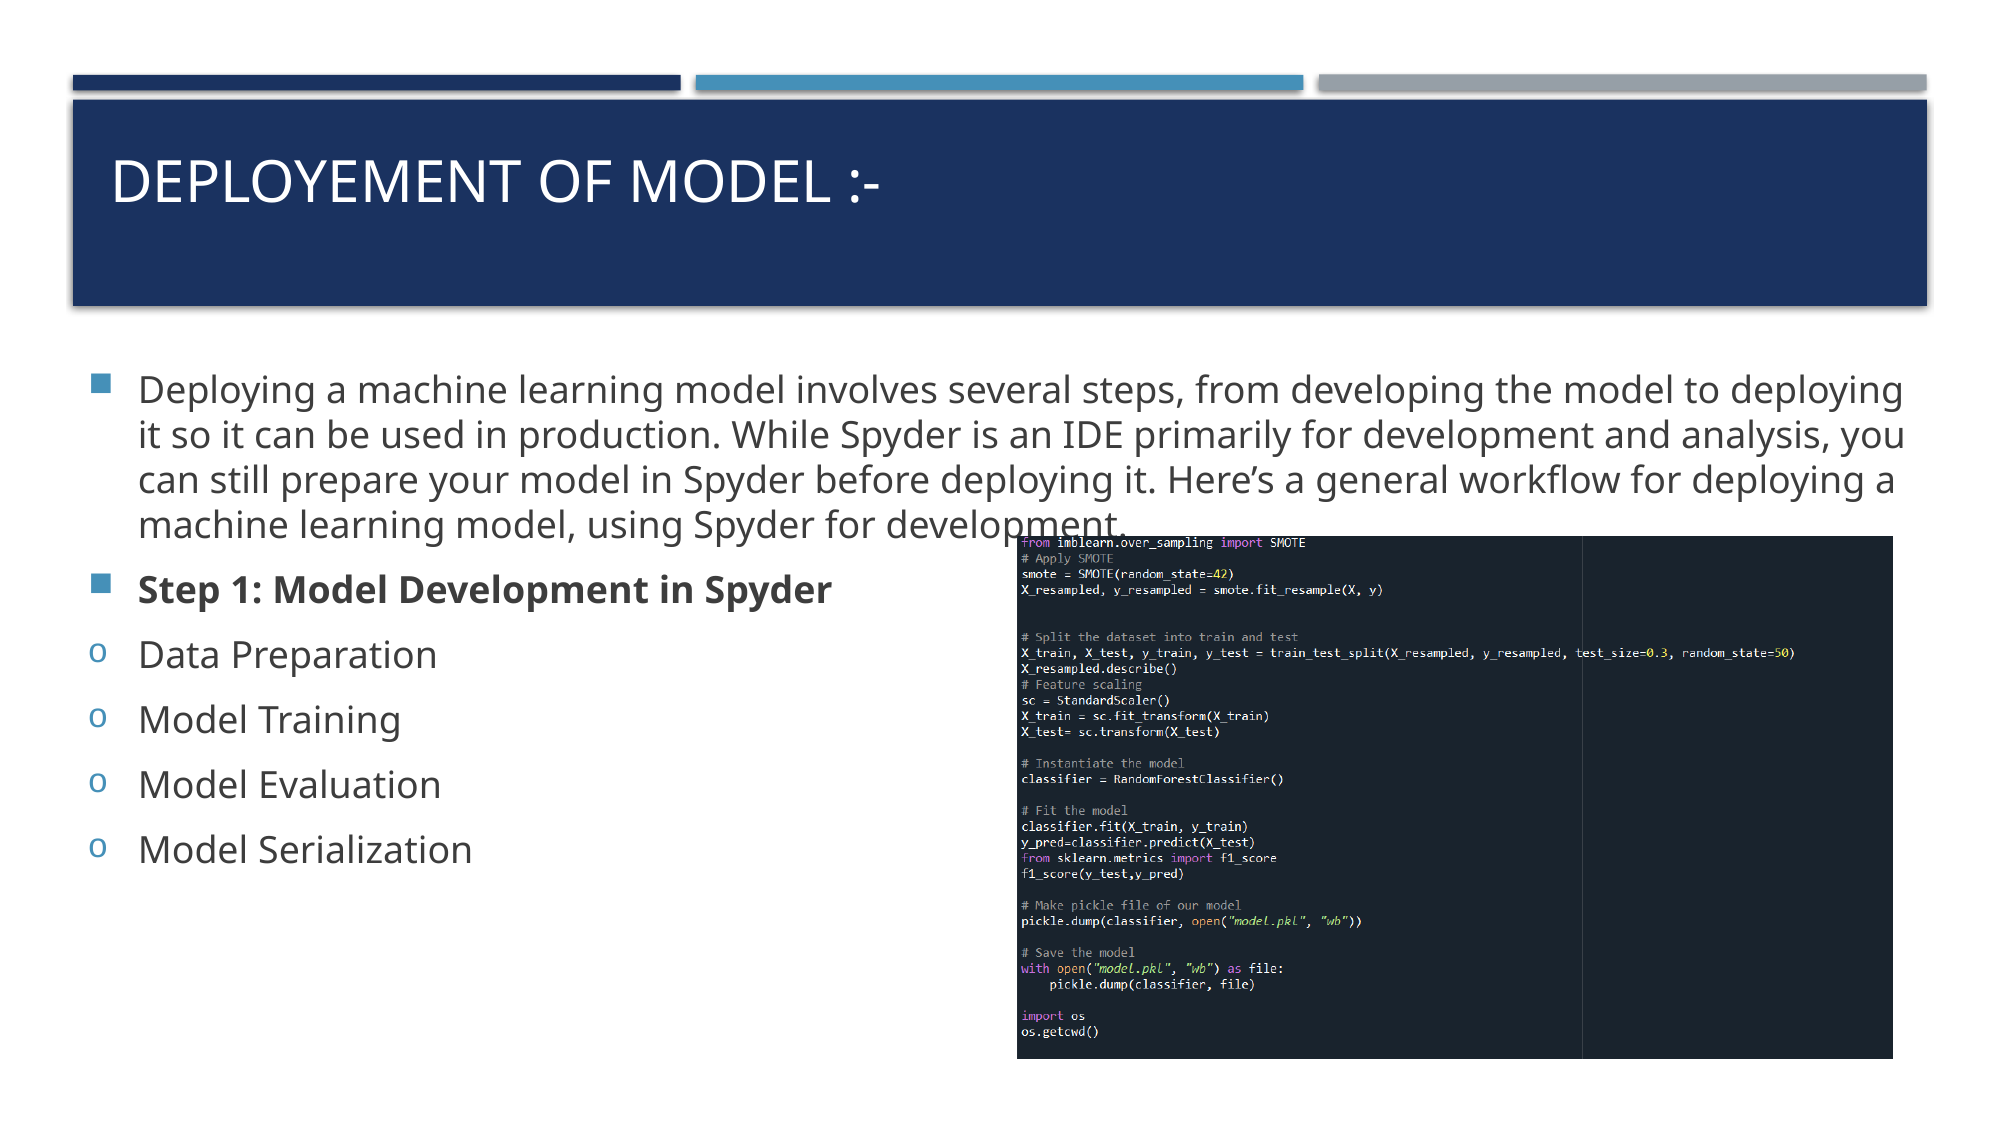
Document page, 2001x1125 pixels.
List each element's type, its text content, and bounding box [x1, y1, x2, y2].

picture [1017, 535, 1893, 1060]
title DEPLOYEMENT OF MODEL :- [95, 119, 1905, 222]
list Deploying a machine learning model involves several steps, from developing the model to deploying it so it can be used in production. While Spyder is an IDE primarily for development and analysis, you can still prepare your model in Spyder before deploying it. Here’s a general workflow for deploying a machine learning model, using Spyder for development. Step 1: Model Development in Spyder Data Preparation Model Training Model Evaluation Model Serialization [72, 375, 1928, 992]
